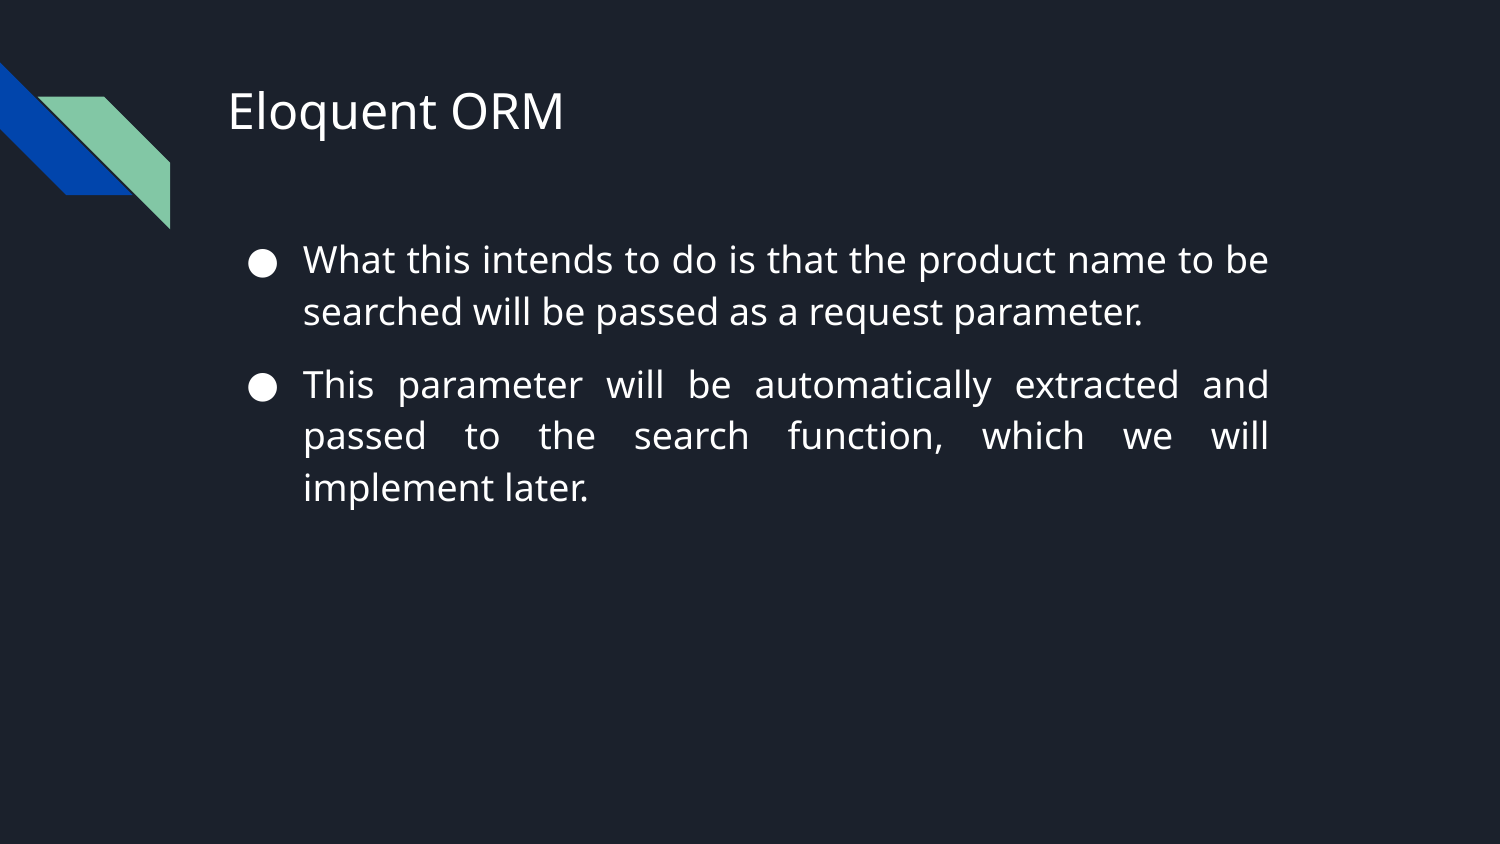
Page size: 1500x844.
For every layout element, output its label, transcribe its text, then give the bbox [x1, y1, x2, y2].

list What this intends to do is that the product name to be searched will be passed as a request parameter. This parameter will be automatically extracted and passed to the search function, which we will implement later. [212, 214, 1286, 801]
title Eloquent ORM [212, 64, 1368, 215]
